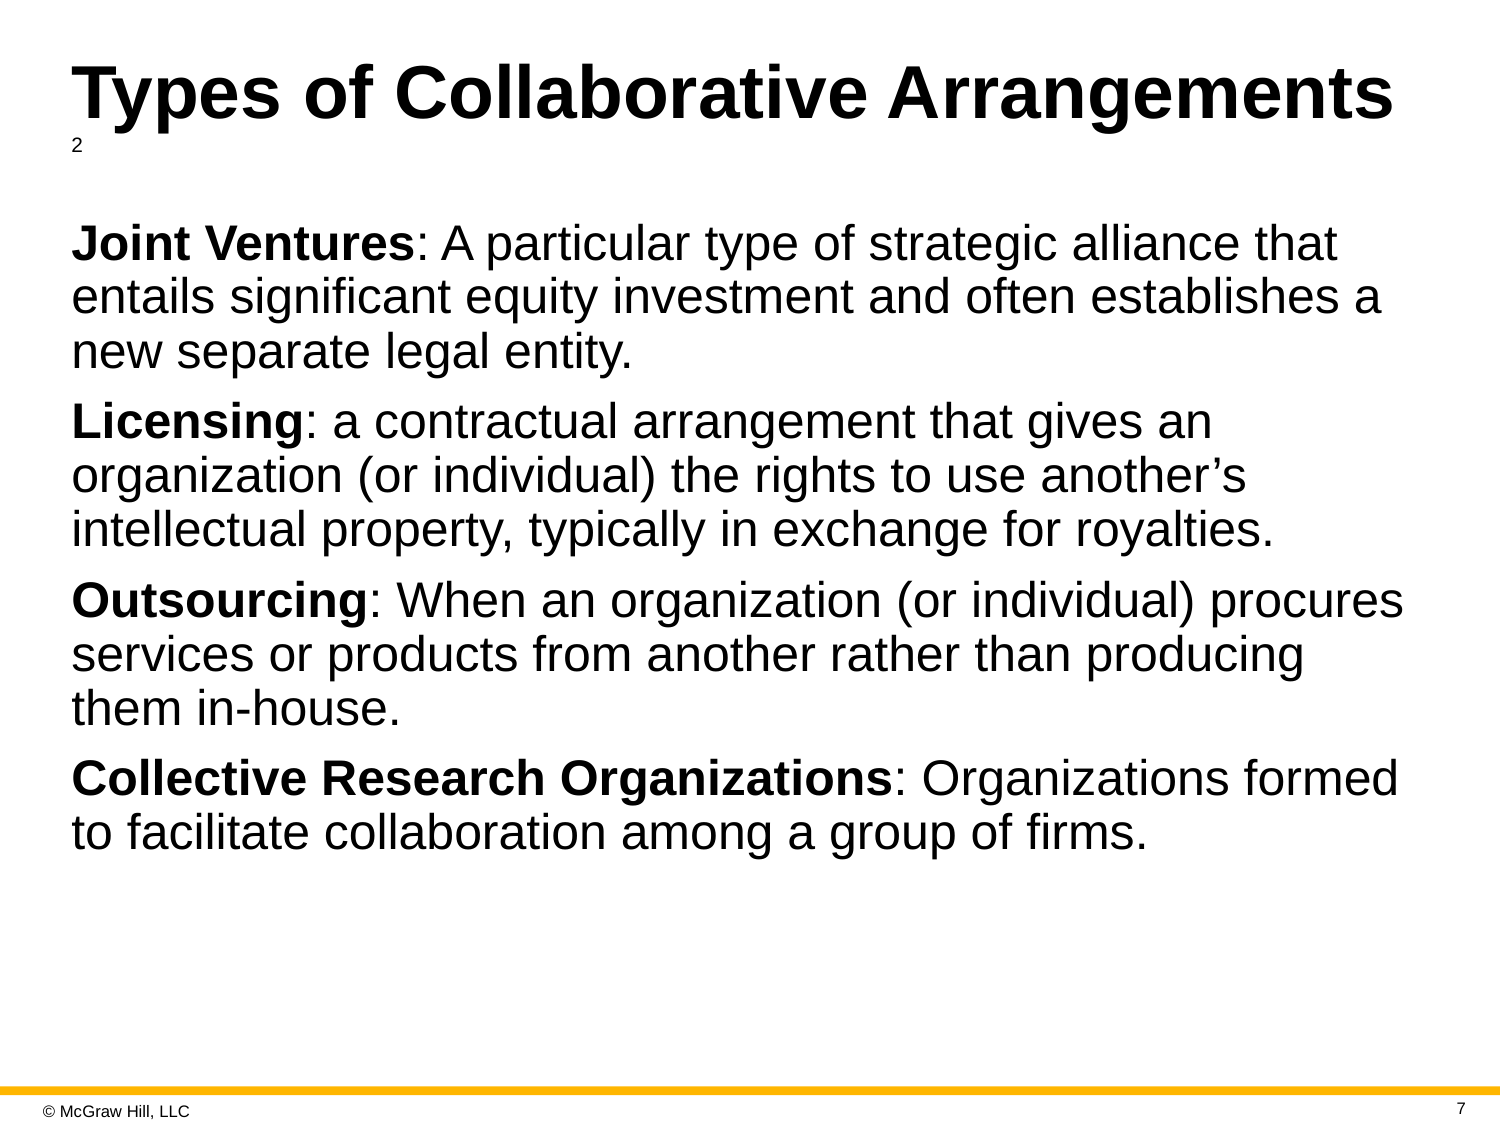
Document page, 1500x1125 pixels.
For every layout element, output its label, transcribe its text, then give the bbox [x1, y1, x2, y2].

list Joint Ventures: A particular type of strategic alliance that entails significant equity investment and often establishes a new separate legal entity. Licensing: a contractual arrangement that gives an organization (or individual) the rights to use another’s intellectual property, typically in exchange for royalties. Outsourcing: When an organization (or individual) procures services or products from another rather than producing them in-house. Collective Research Organizations: Organizations formed to facilitate collaboration among a group of firms. [56, 209, 1444, 1062]
slide_number 7 [1415, 1094, 1474, 1122]
title Types of Collaborative Arrangements 2 [56, 38, 1444, 173]
